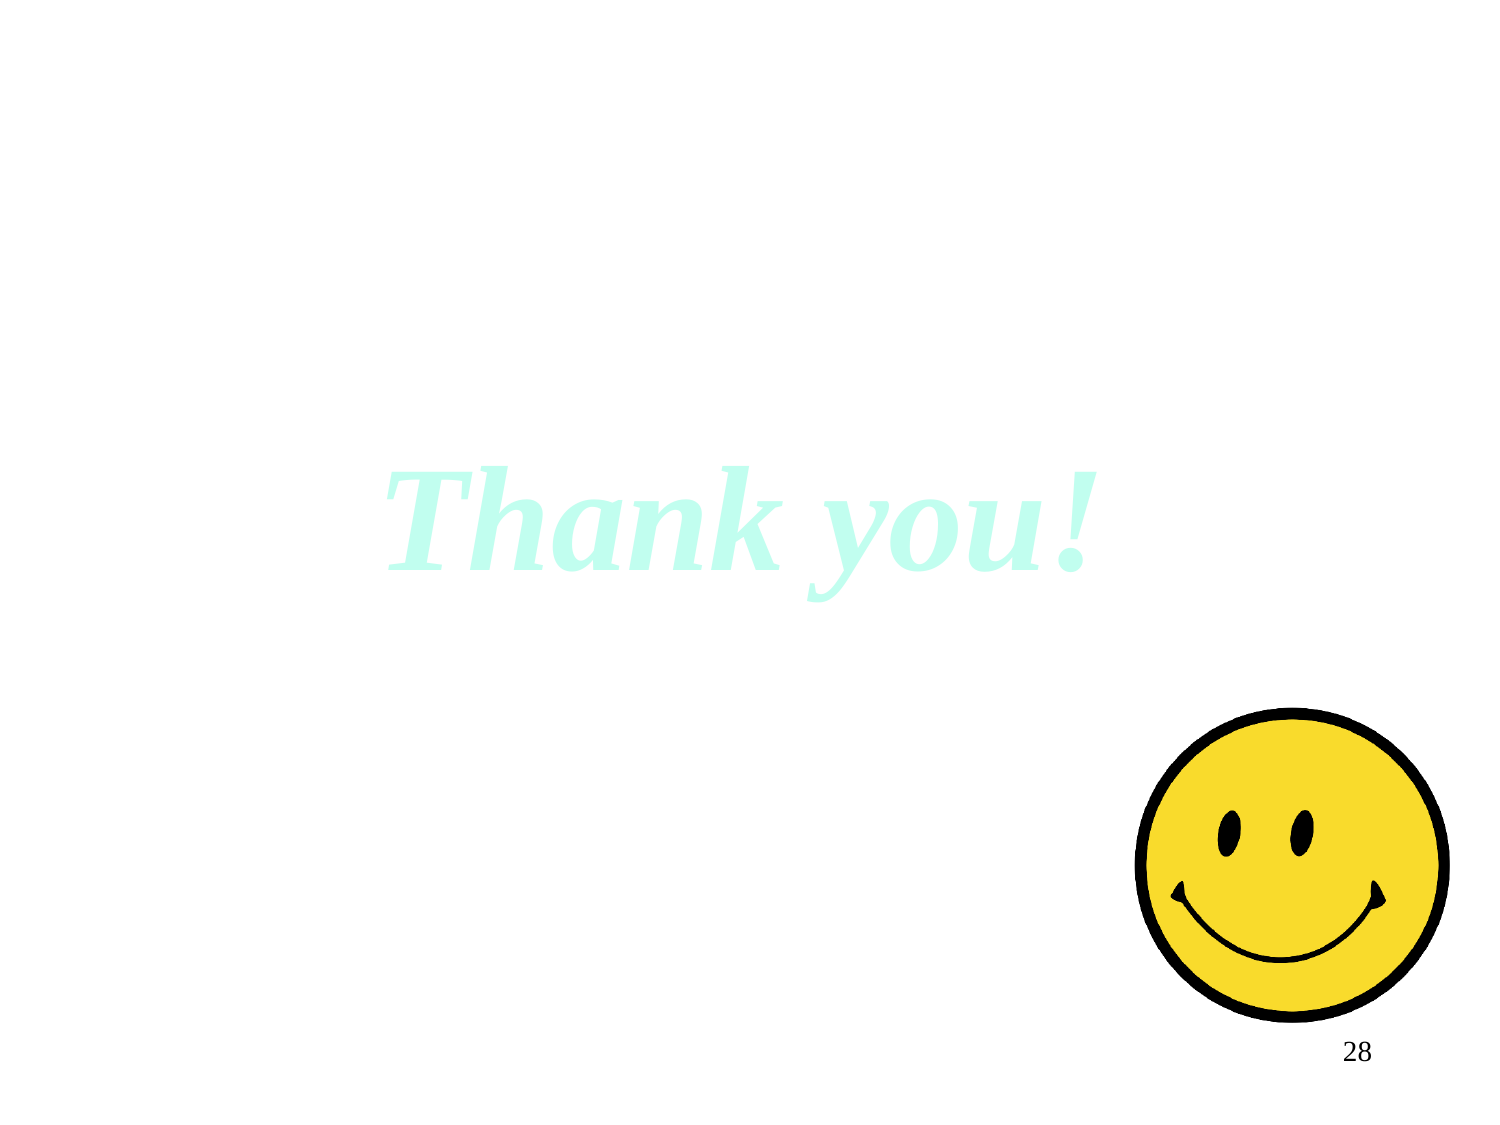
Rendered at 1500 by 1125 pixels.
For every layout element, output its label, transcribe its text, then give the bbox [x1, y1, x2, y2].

text_box Thank you! [349, 412, 1133, 608]
picture [1132, 705, 1452, 1026]
text_box 28 [1074, 1024, 1388, 1100]
